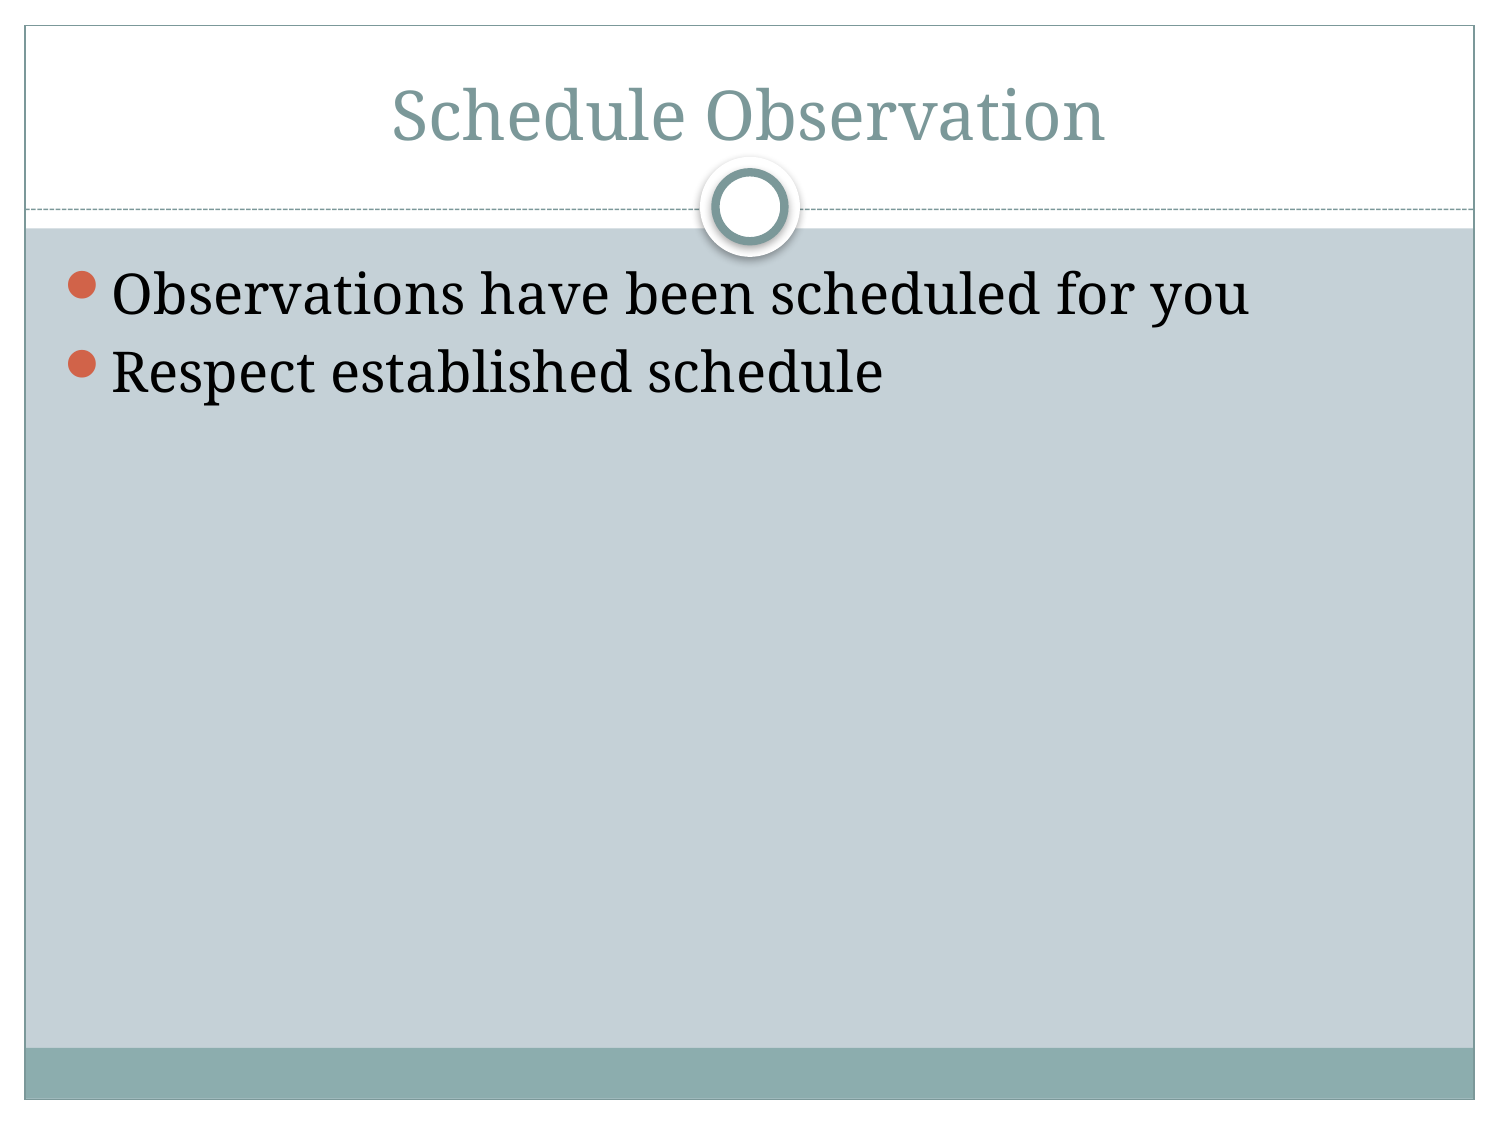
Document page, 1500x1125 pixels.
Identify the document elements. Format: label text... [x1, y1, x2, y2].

title Schedule Observation [49, 37, 1450, 162]
list Observations have been scheduled for you Respect established schedule [49, 250, 1445, 1001]
